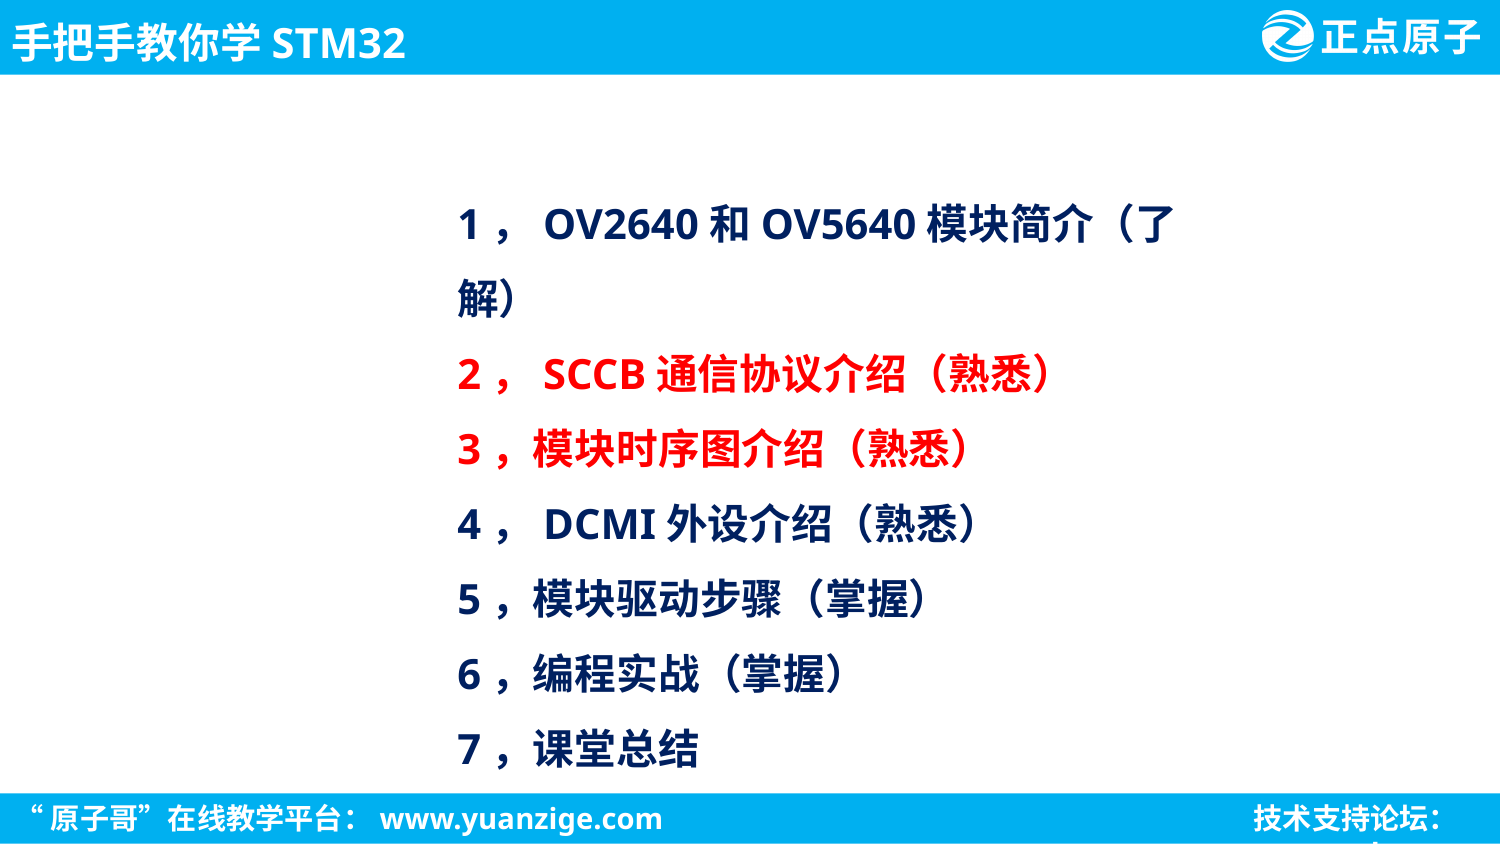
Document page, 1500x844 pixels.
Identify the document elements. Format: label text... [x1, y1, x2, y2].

text_box 1，OV2640和OV5640模块简介（了解） 2，SCCB通信协议介绍（熟悉） 3，模块时序图介绍（熟悉） 4，DCMI外设介绍（熟悉） 5，模块驱动步骤（掌握） 6，编程实战（掌握） 7，课堂总结 [449, 169, 1247, 777]
picture [1364, 45, 1370, 53]
picture [1445, 21, 1479, 54]
picture [1412, 44, 1418, 52]
picture [1431, 44, 1438, 52]
picture [1404, 20, 1438, 54]
picture [1322, 21, 1357, 52]
text_box [0, 792, 1500, 844]
picture [1367, 18, 1396, 42]
picture [1267, 11, 1313, 45]
text_box 手把手教你学STM32 [0, 0, 967, 75]
picture [1391, 45, 1397, 53]
text_box 技术支持论坛：www.openedv.com [967, 793, 1480, 844]
picture [1263, 27, 1307, 61]
text_box [0, 0, 1500, 76]
text_box “原子哥”在线教学平台：www.yuanzige.com [0, 793, 883, 843]
